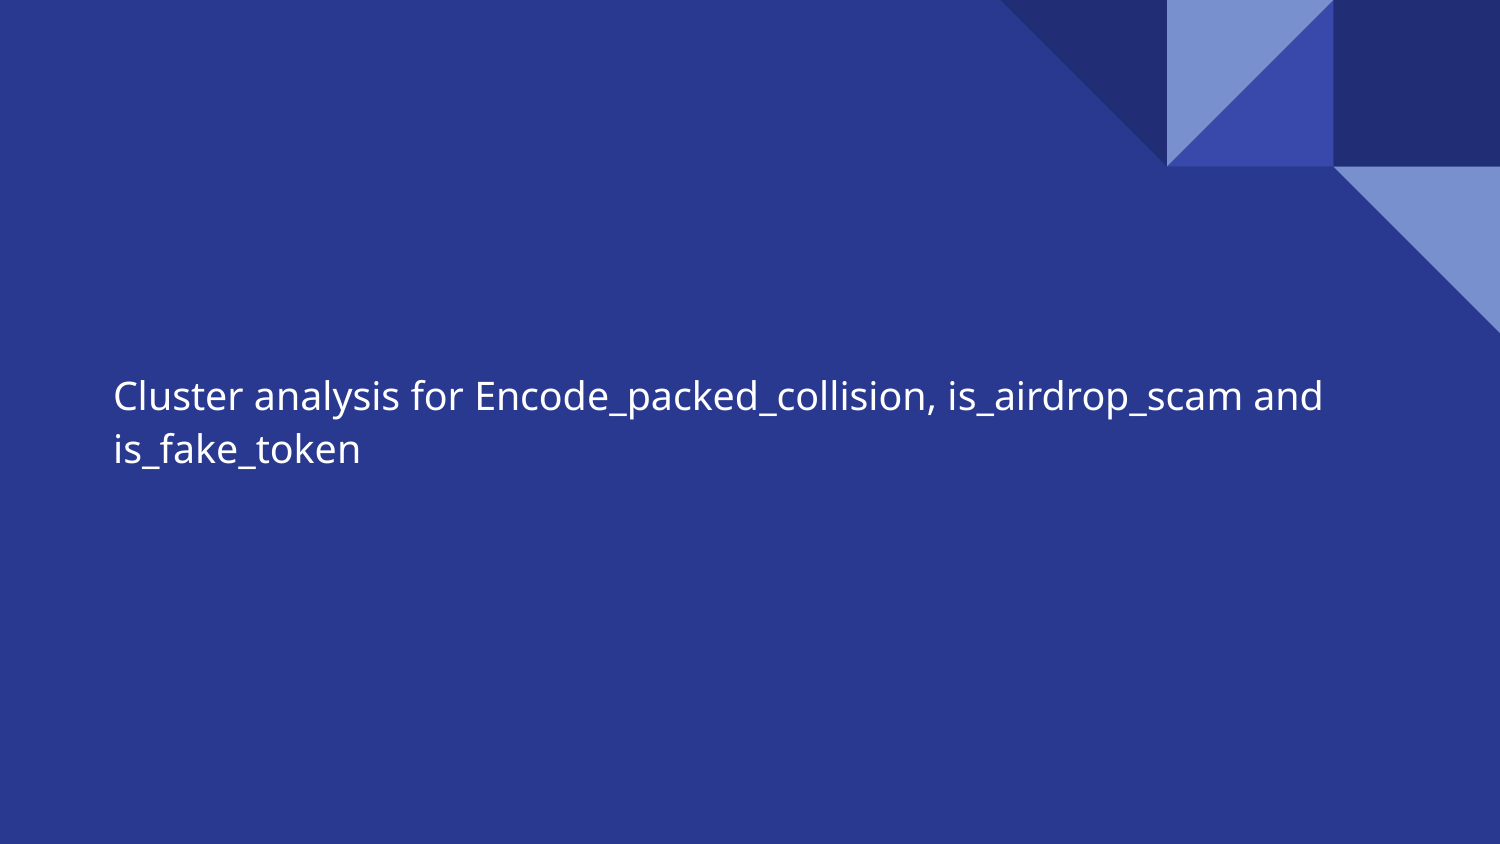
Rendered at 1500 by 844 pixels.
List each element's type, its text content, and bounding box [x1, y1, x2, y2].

title Cluster analysis for Encode_packed_collision, is_airdrop_scam and is_fake_token [98, 353, 1447, 491]
